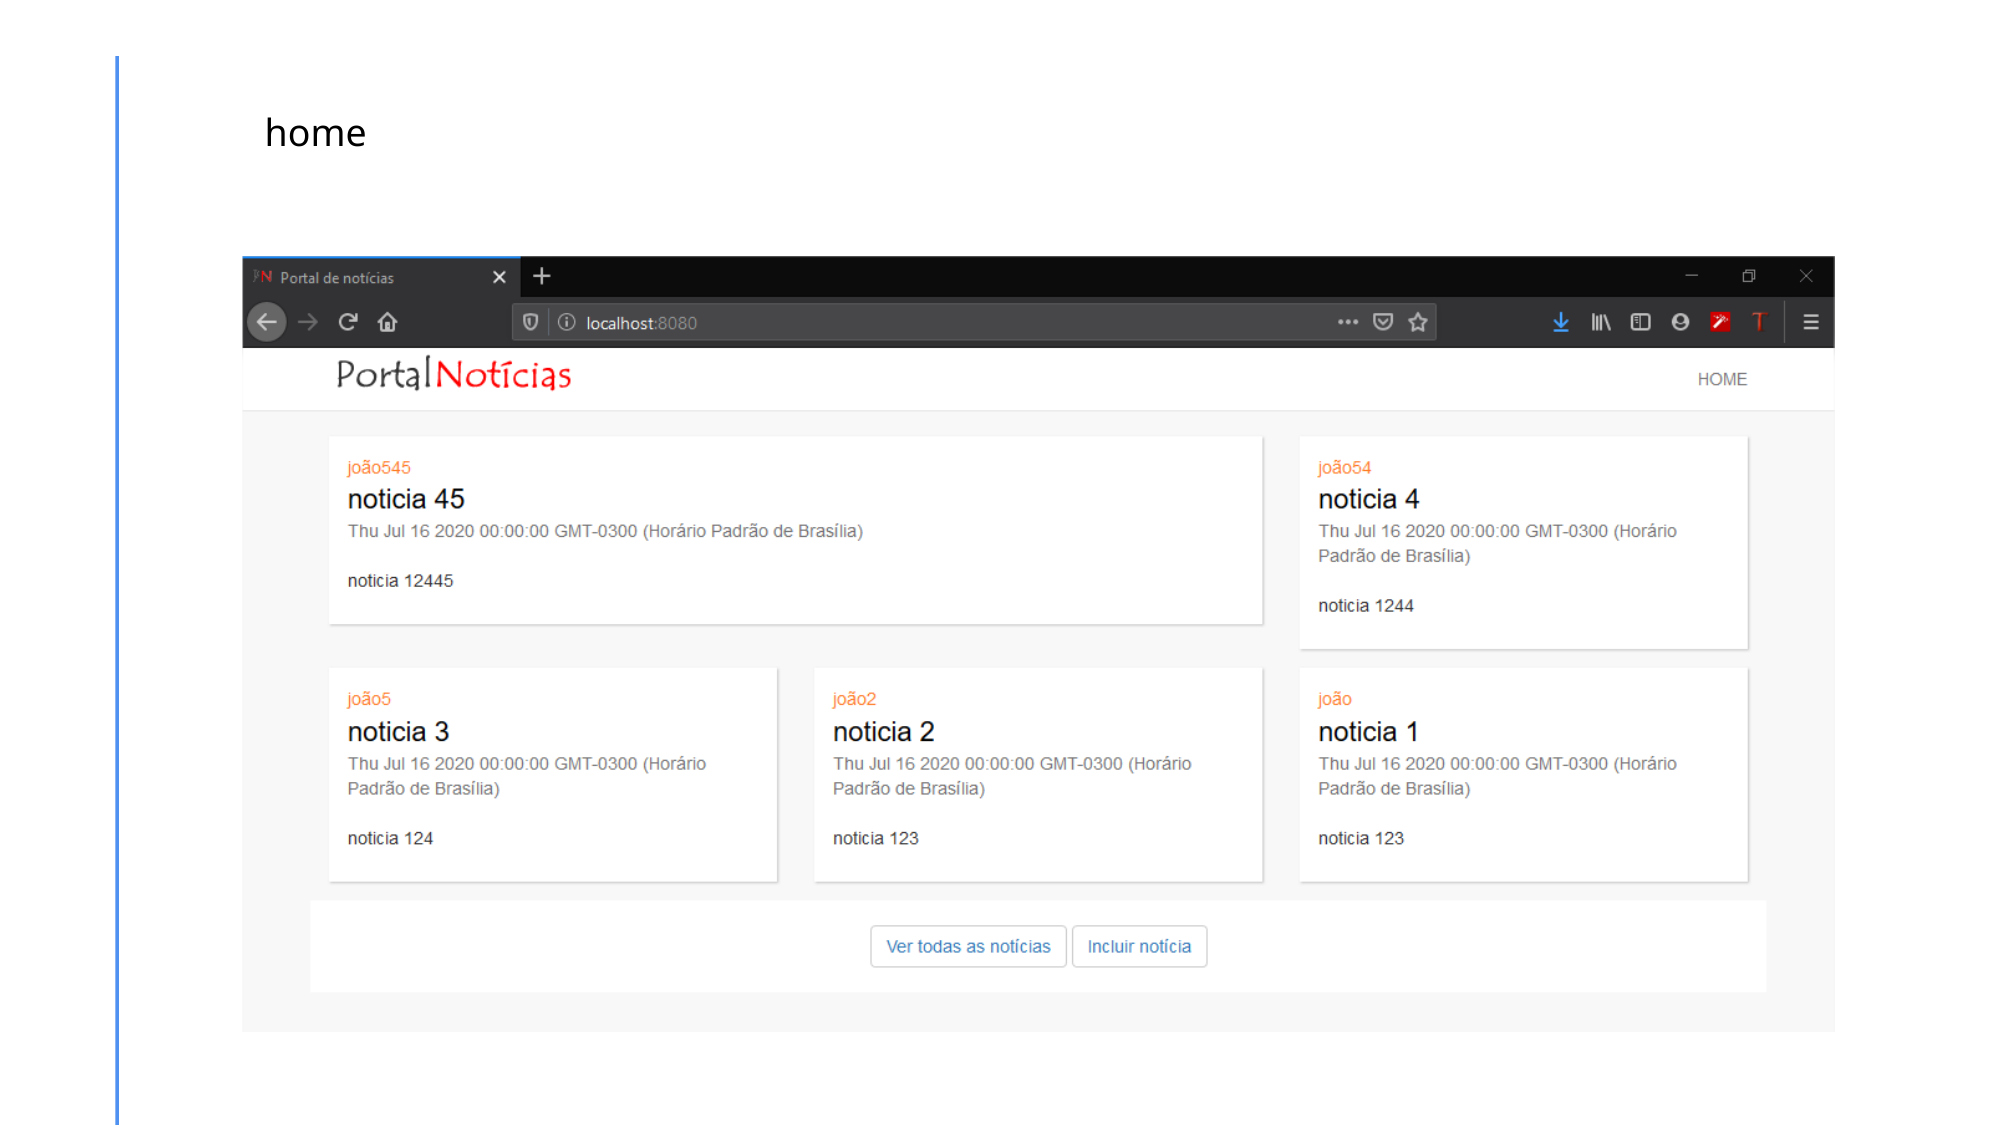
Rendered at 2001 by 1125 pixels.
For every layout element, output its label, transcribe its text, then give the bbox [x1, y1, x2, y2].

text_box home [249, 101, 1408, 162]
picture [242, 255, 1835, 1032]
